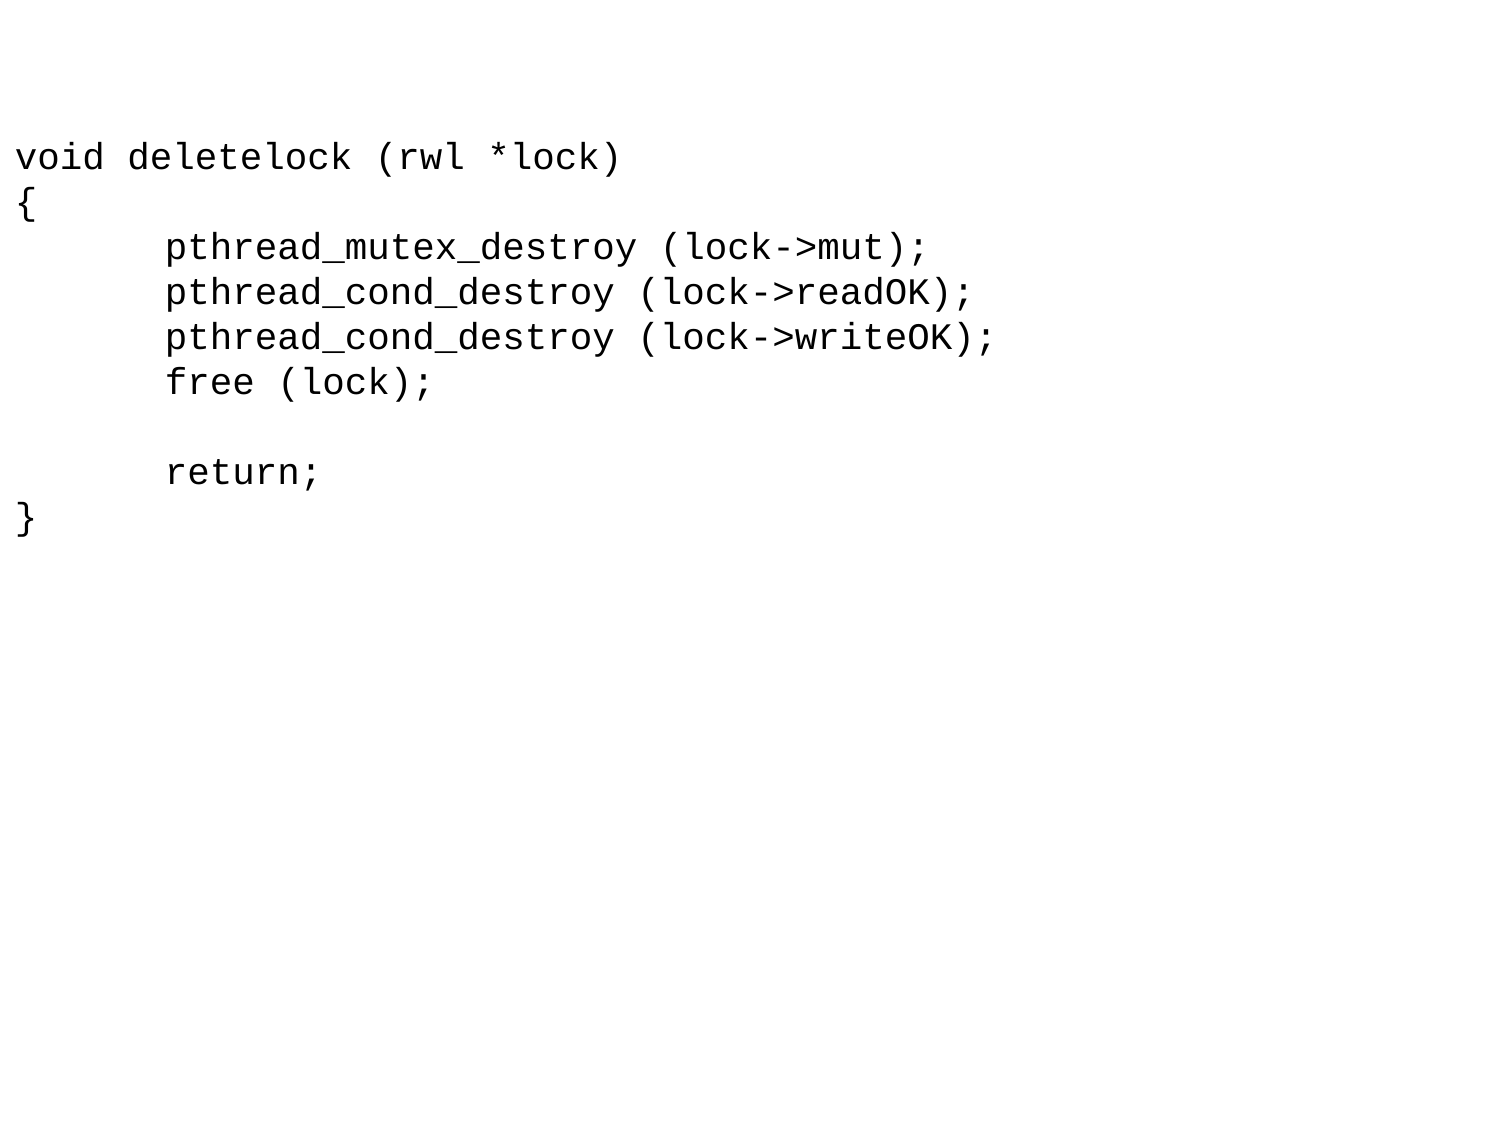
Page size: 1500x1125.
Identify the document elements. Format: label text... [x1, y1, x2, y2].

text_box void deletelock (rwl *lock) { pthread_mutex_destroy (lock->mut); pthread_cond_destroy (lock->readOK); pthread_cond_destroy (lock->writeOK); free (lock); return; } [0, 124, 1500, 650]
